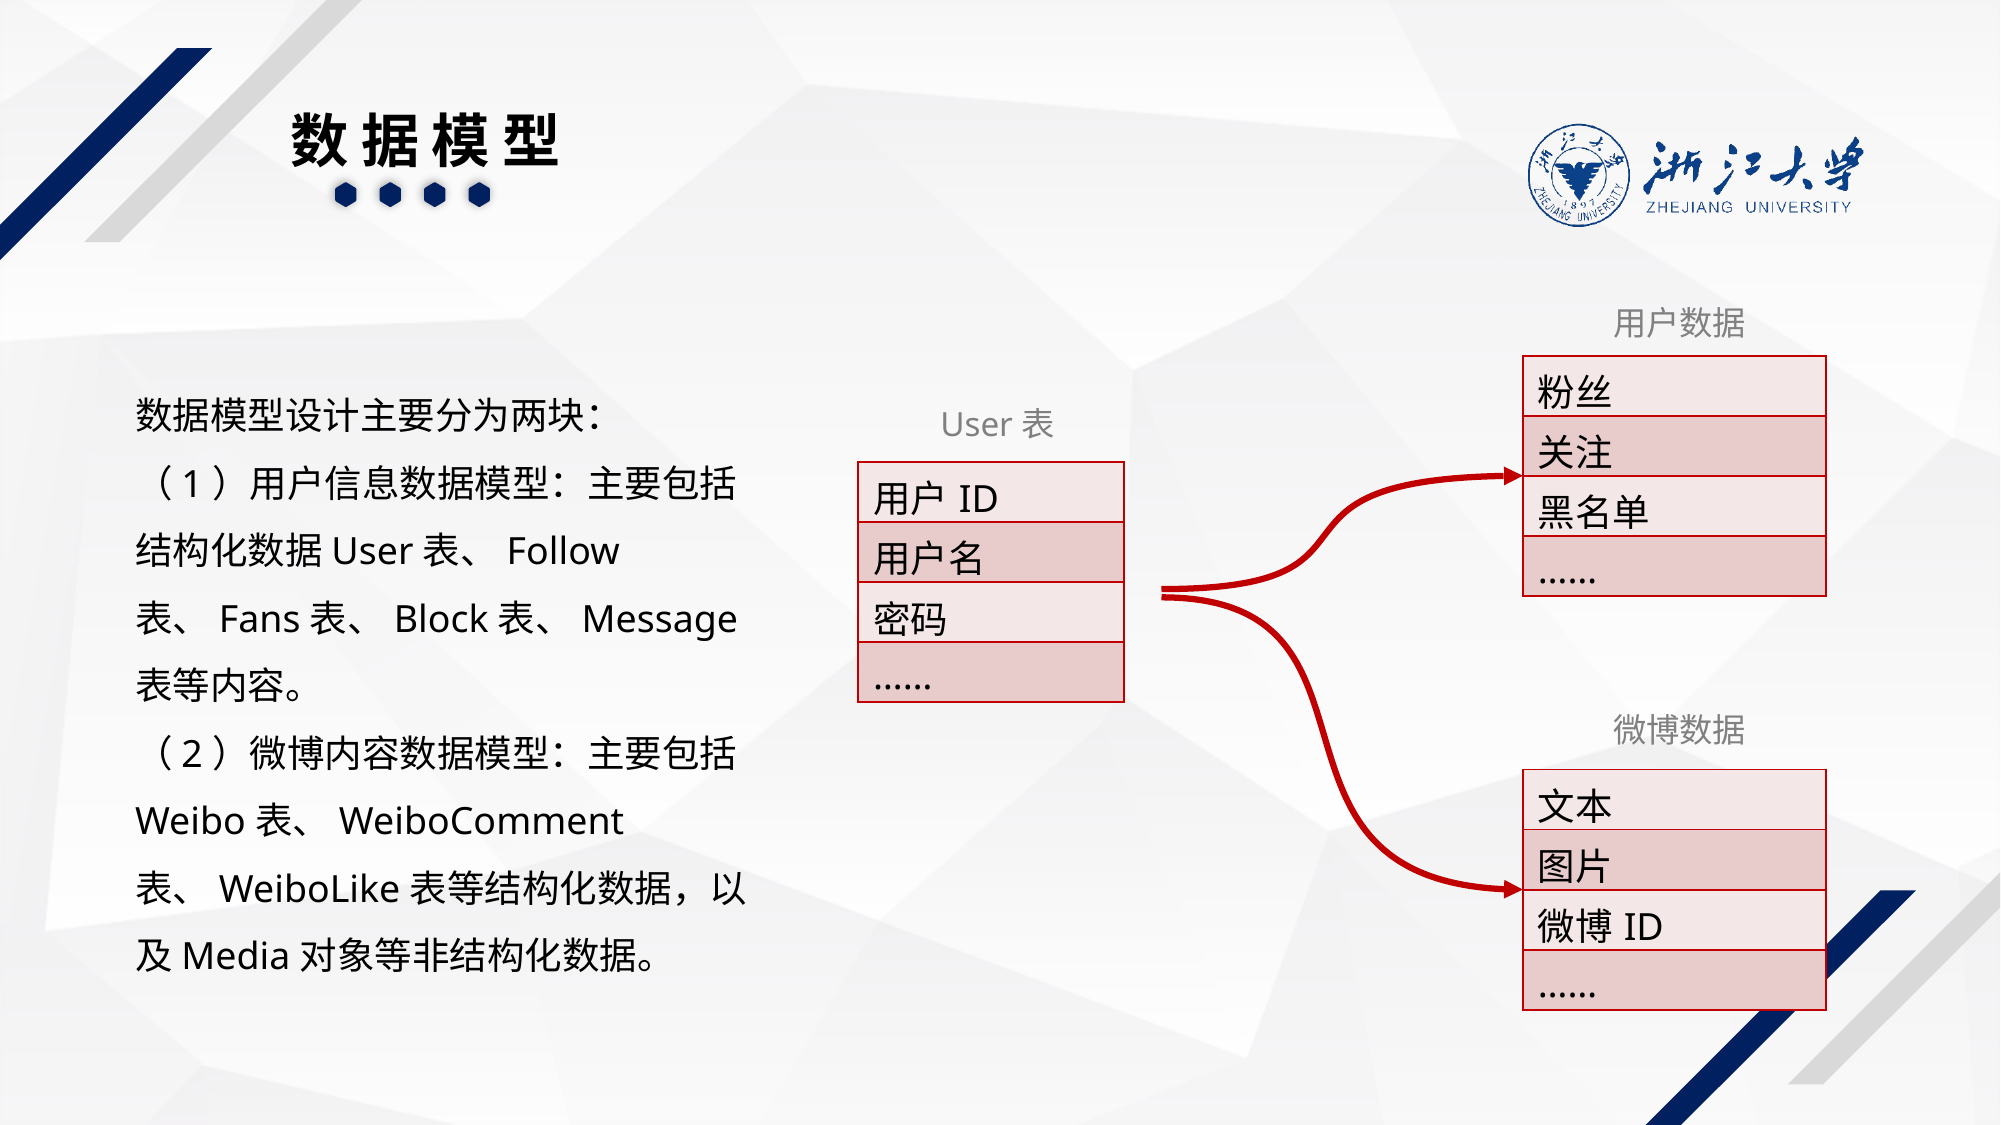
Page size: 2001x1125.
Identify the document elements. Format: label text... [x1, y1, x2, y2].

text_box 用户数据 [1598, 294, 1780, 349]
table_cell 密码 [859, 583, 1123, 641]
table_cell 微博ID [1524, 891, 1825, 949]
table_cell 关注 [1524, 417, 1825, 475]
text_box 数据模型设计主要分为两块： （1）用户信息数据模型：主要包括结构化数据User表、Follow表、Fans表、Block表、Message表等内容。 （2）微博内容数据模型：主要包括Weibo表、WeiboComment表、WeiboLike表等结构化数据，以及Media对象等非结构化数据。 [120, 362, 783, 1053]
text_box [467, 181, 491, 208]
table_header 用户ID [859, 463, 1123, 521]
table_cell …… [1524, 951, 1825, 1009]
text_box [1161, 475, 1523, 590]
text_box 微博数据 [1598, 701, 1780, 757]
table_cell 图片 [1524, 830, 1825, 889]
table_cell …… [859, 643, 1123, 701]
table_cell 用户名 [859, 523, 1123, 581]
picture [0, 0, 2001, 1125]
table_header 粉丝 [1524, 357, 1825, 415]
text_box User表 [925, 395, 1107, 451]
table_cell …… [1524, 537, 1825, 595]
text_box [334, 181, 358, 208]
table_header 文本 [1524, 770, 1825, 829]
text_box 数据模型 [275, 96, 577, 181]
text_box [378, 181, 402, 208]
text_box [1161, 597, 1523, 890]
table_cell 黑名单 [1524, 477, 1825, 535]
text_box [423, 181, 447, 208]
